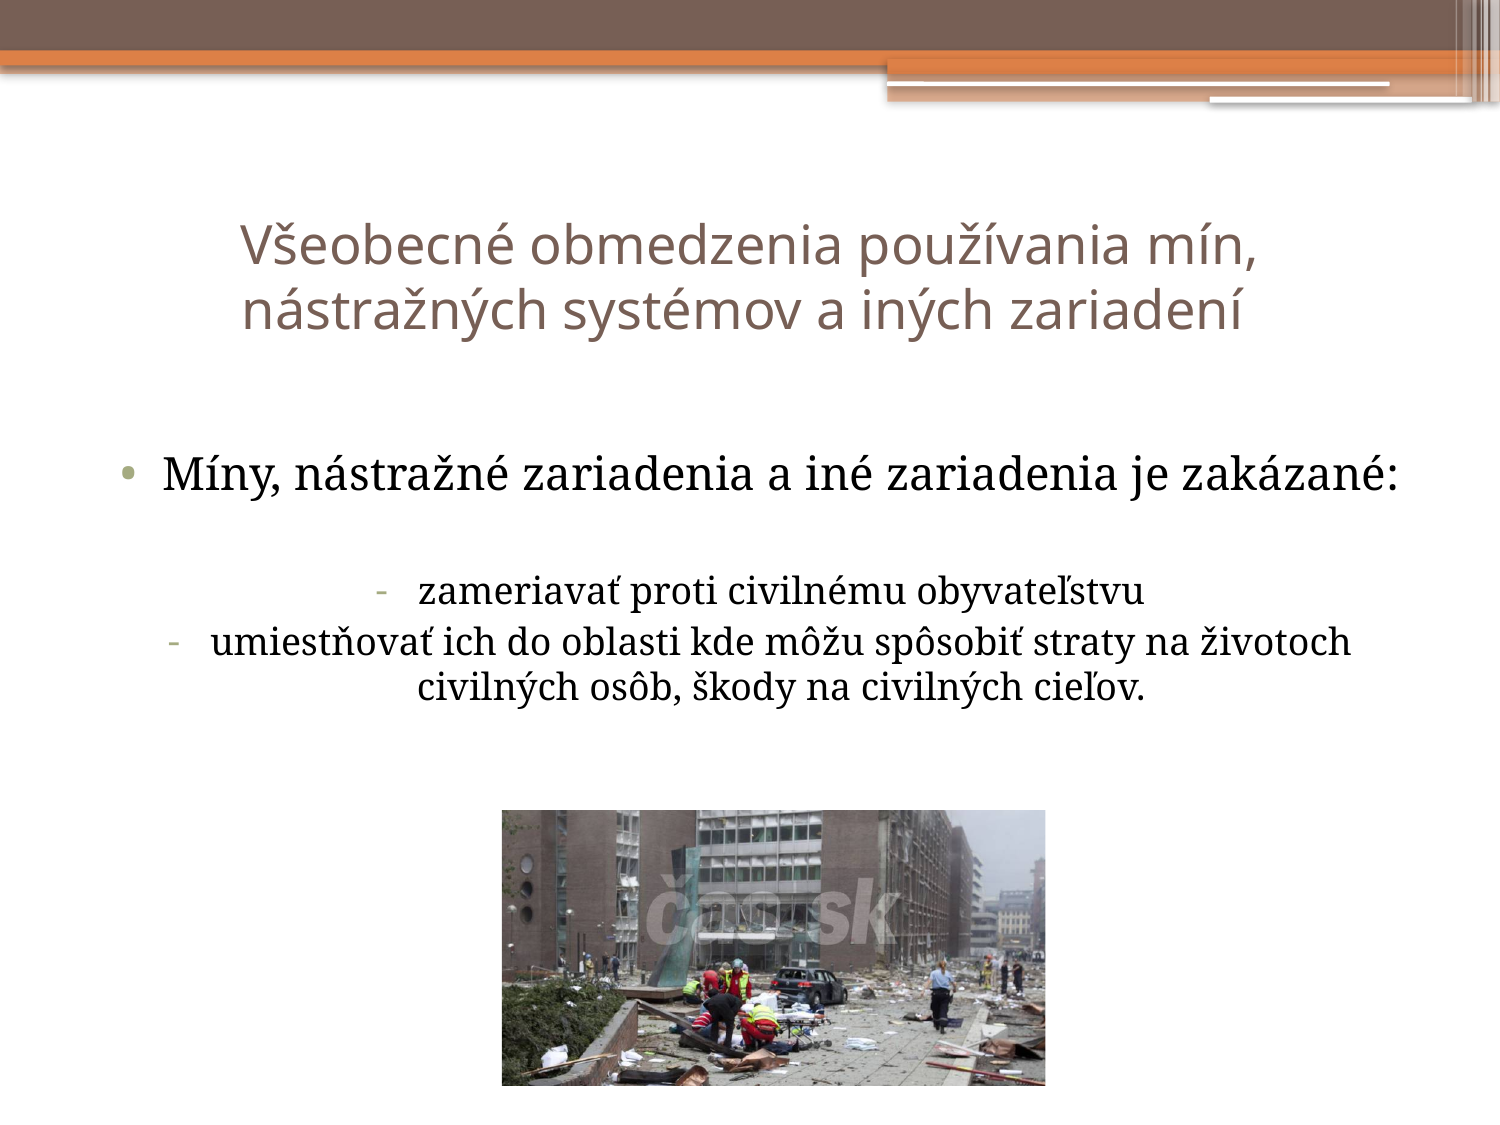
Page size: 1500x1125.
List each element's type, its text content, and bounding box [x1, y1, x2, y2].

title Všeobecné obmedzenia používania mín, nástražných systémov a iných zariadení [75, 187, 1425, 363]
picture [501, 810, 1046, 1086]
list Míny, nástražné zariadenia a iné zariadenia je zakázané: zameriavať proti civilnému obyvateľstvu umiestňovať ich do oblasti kde môžu spôsobiť straty na životoch civilných osôb, škody na civilných cieľov. [76, 314, 1427, 1024]
